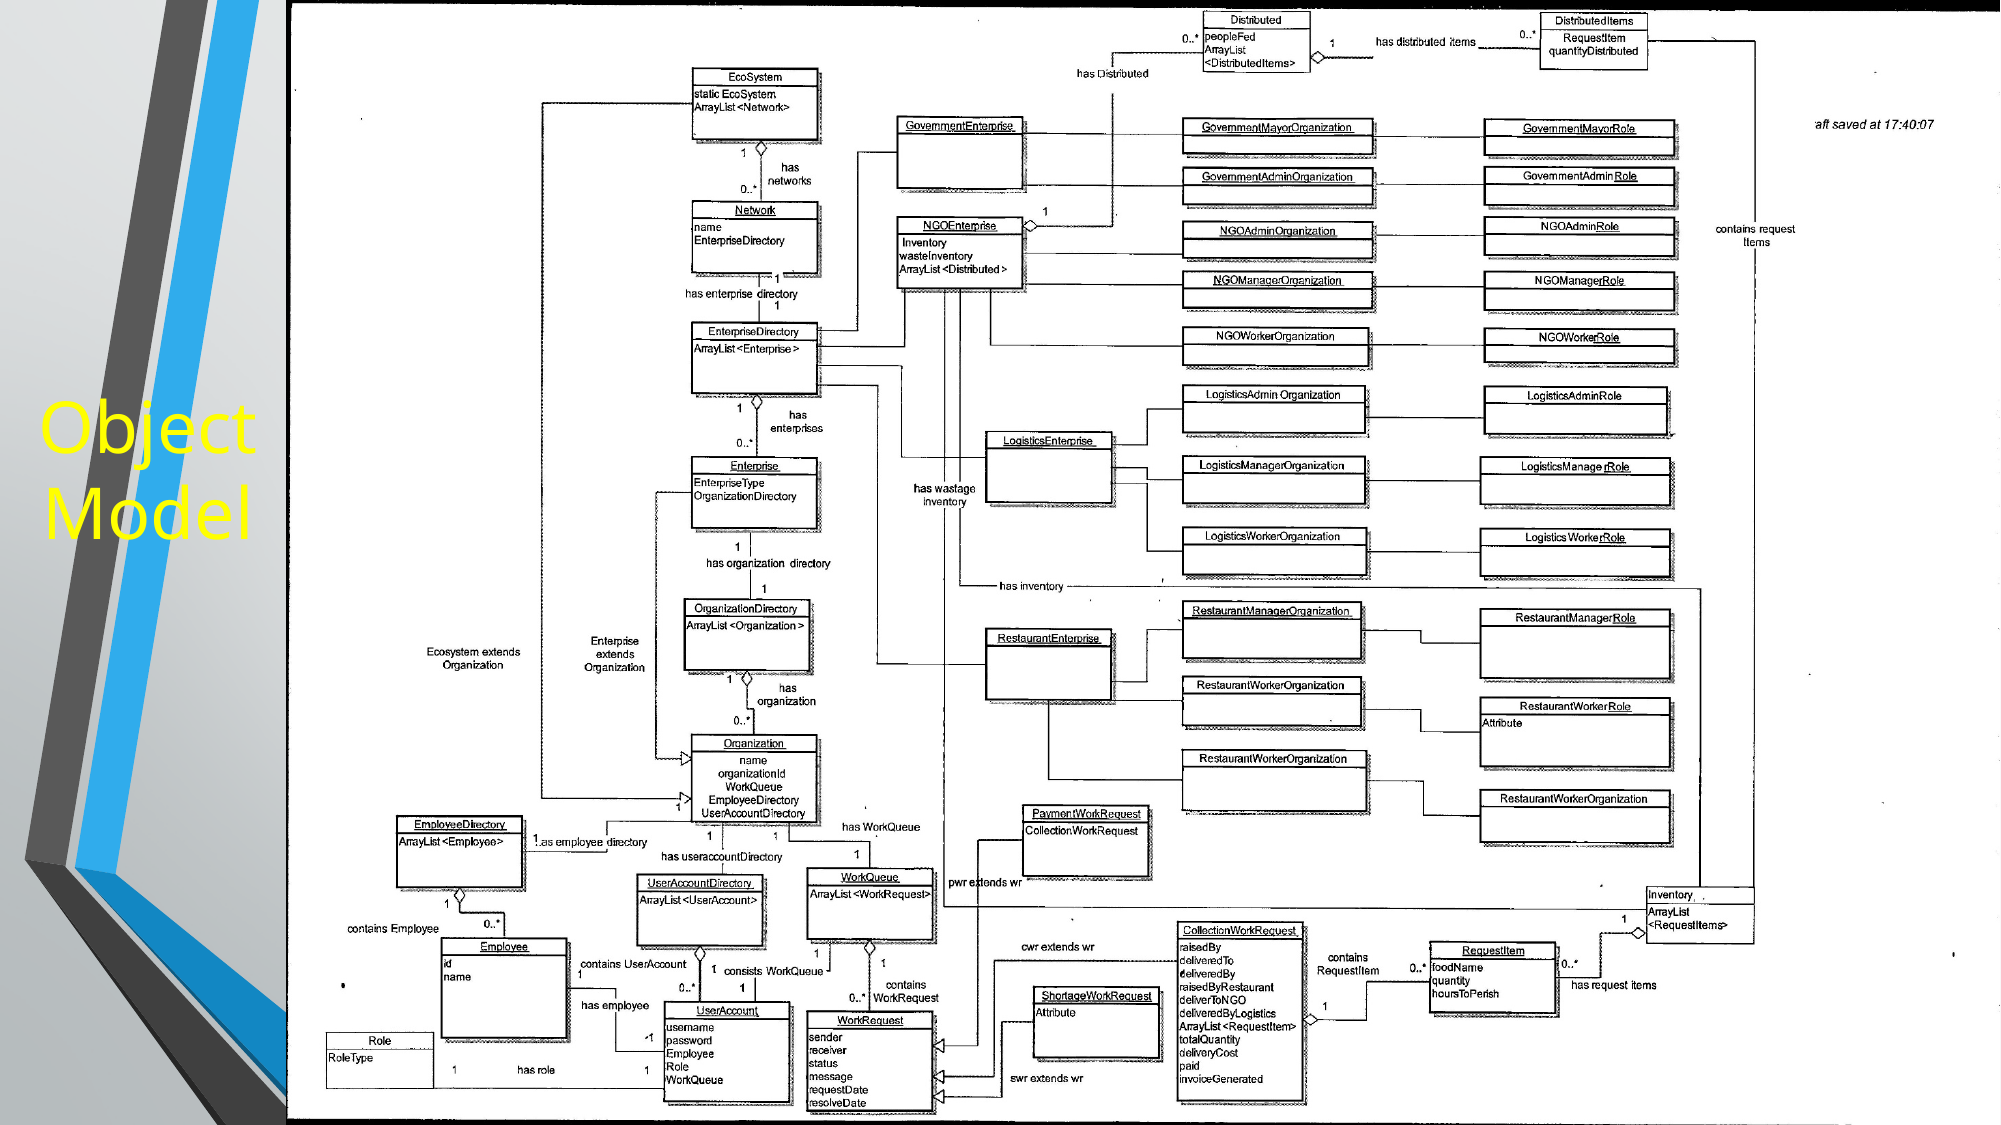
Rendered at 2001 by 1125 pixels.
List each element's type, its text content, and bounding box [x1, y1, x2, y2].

picture [286, 0, 2000, 1125]
title Object Model [0, 373, 286, 563]
